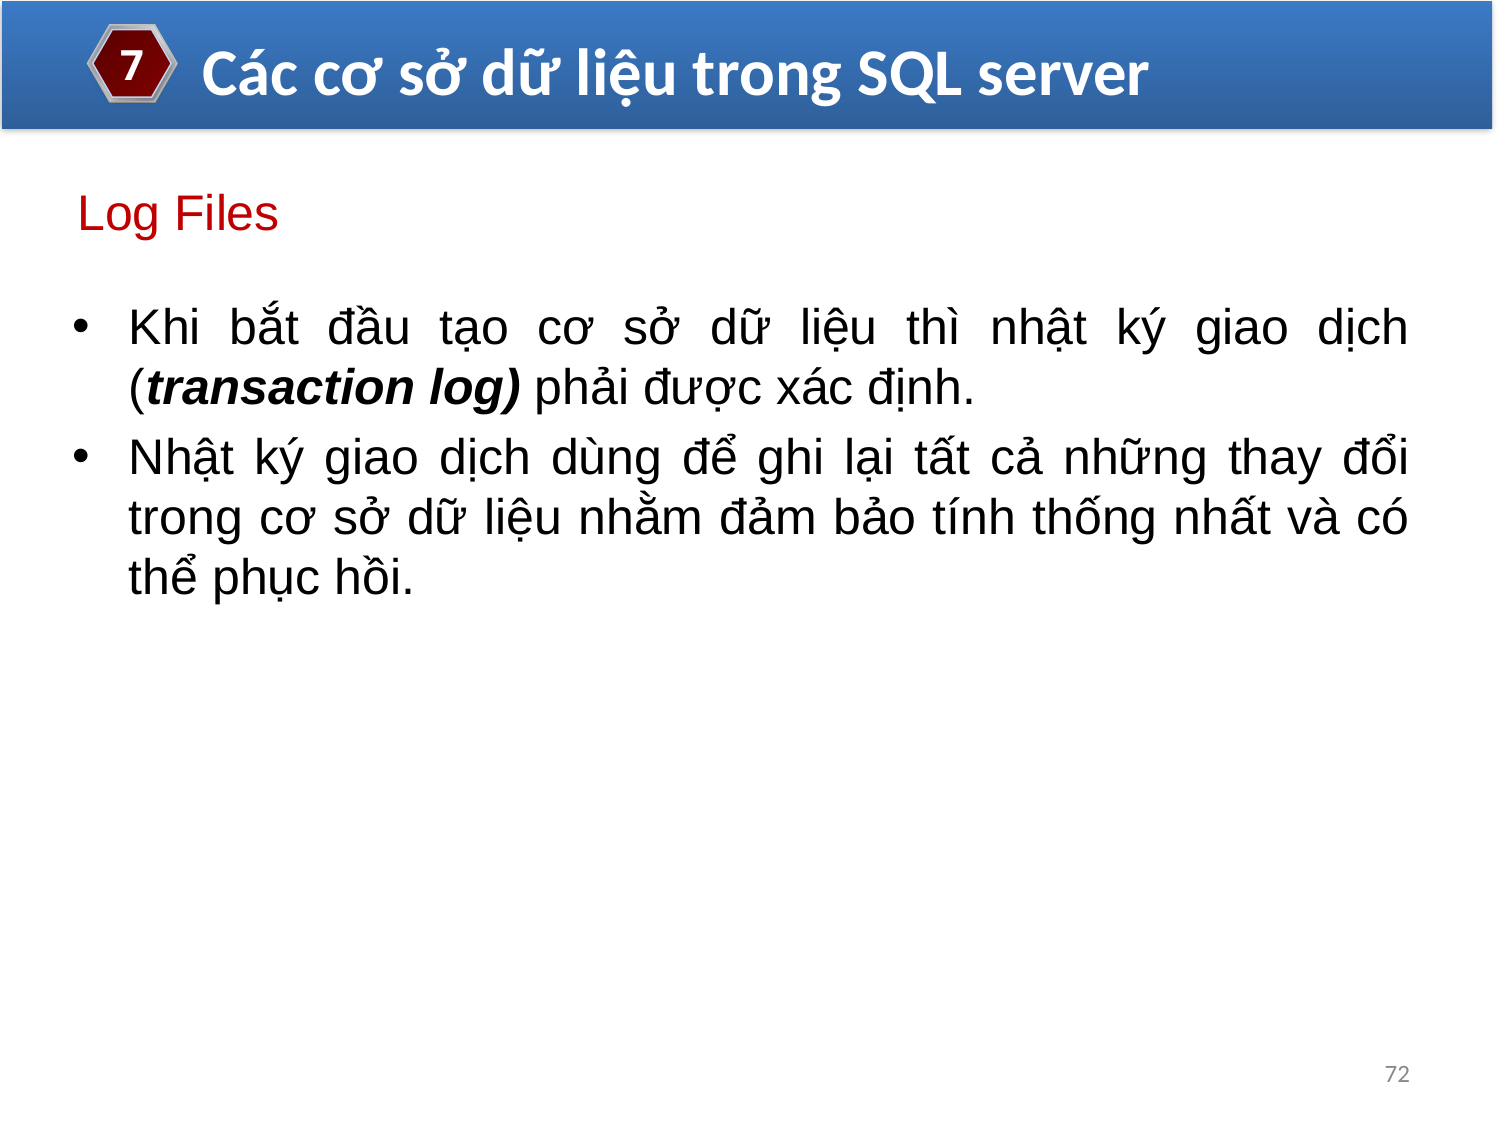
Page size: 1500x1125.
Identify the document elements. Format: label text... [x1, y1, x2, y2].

text_box Log Files [62, 172, 1500, 319]
slide_number 72 [1074, 1042, 1425, 1103]
text_box [2, 1, 1493, 129]
text_box Khi bắt đầu tạo cơ sở dữ liệu thì nhật ký giao dịch (transaction log) phải được xác định. Nhật ký giao dịch dùng để ghi lại tất cả những thay đổi trong cơ sở dữ liệu nhằm đảm bảo tính thống nhất và có thể phục hồi. [57, 287, 1425, 988]
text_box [87, 24, 178, 104]
text_box Các cơ sở dữ liệu trong SQL server [187, 21, 1325, 117]
